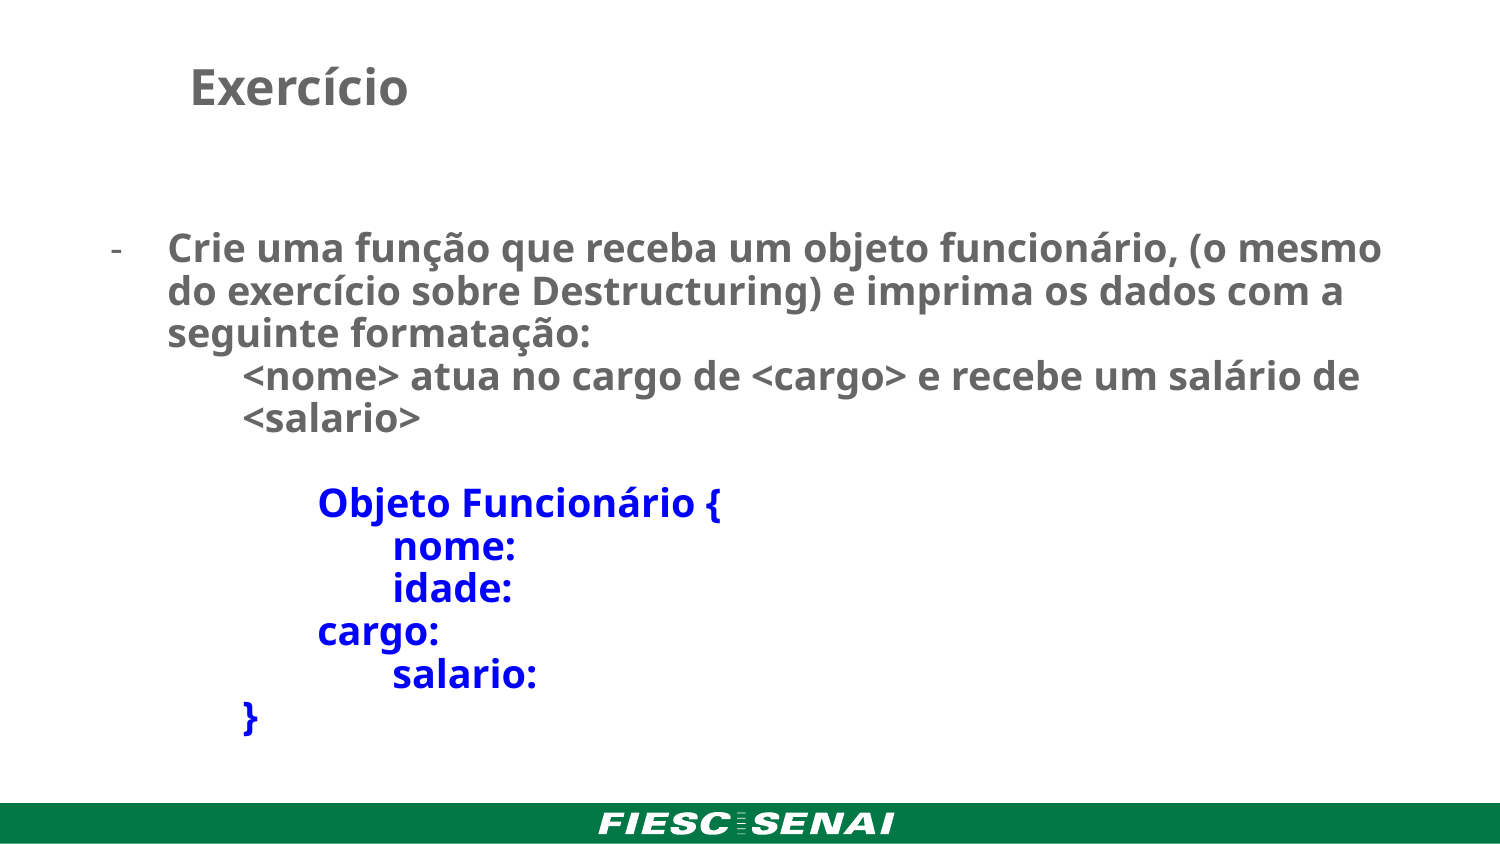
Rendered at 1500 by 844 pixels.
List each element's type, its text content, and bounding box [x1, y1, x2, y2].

text_box Exercício [174, 40, 1281, 131]
title Crie uma função que receba um objeto funcionário, (o mesmo do exercício sobre Destructuring) e imprima os dados com a seguinte formatação: <nome> atua no cargo de <cargo> e recebe um salário de <salario> Objeto Funcionário { nome: idade: cargo: salario: } [79, 136, 1421, 784]
